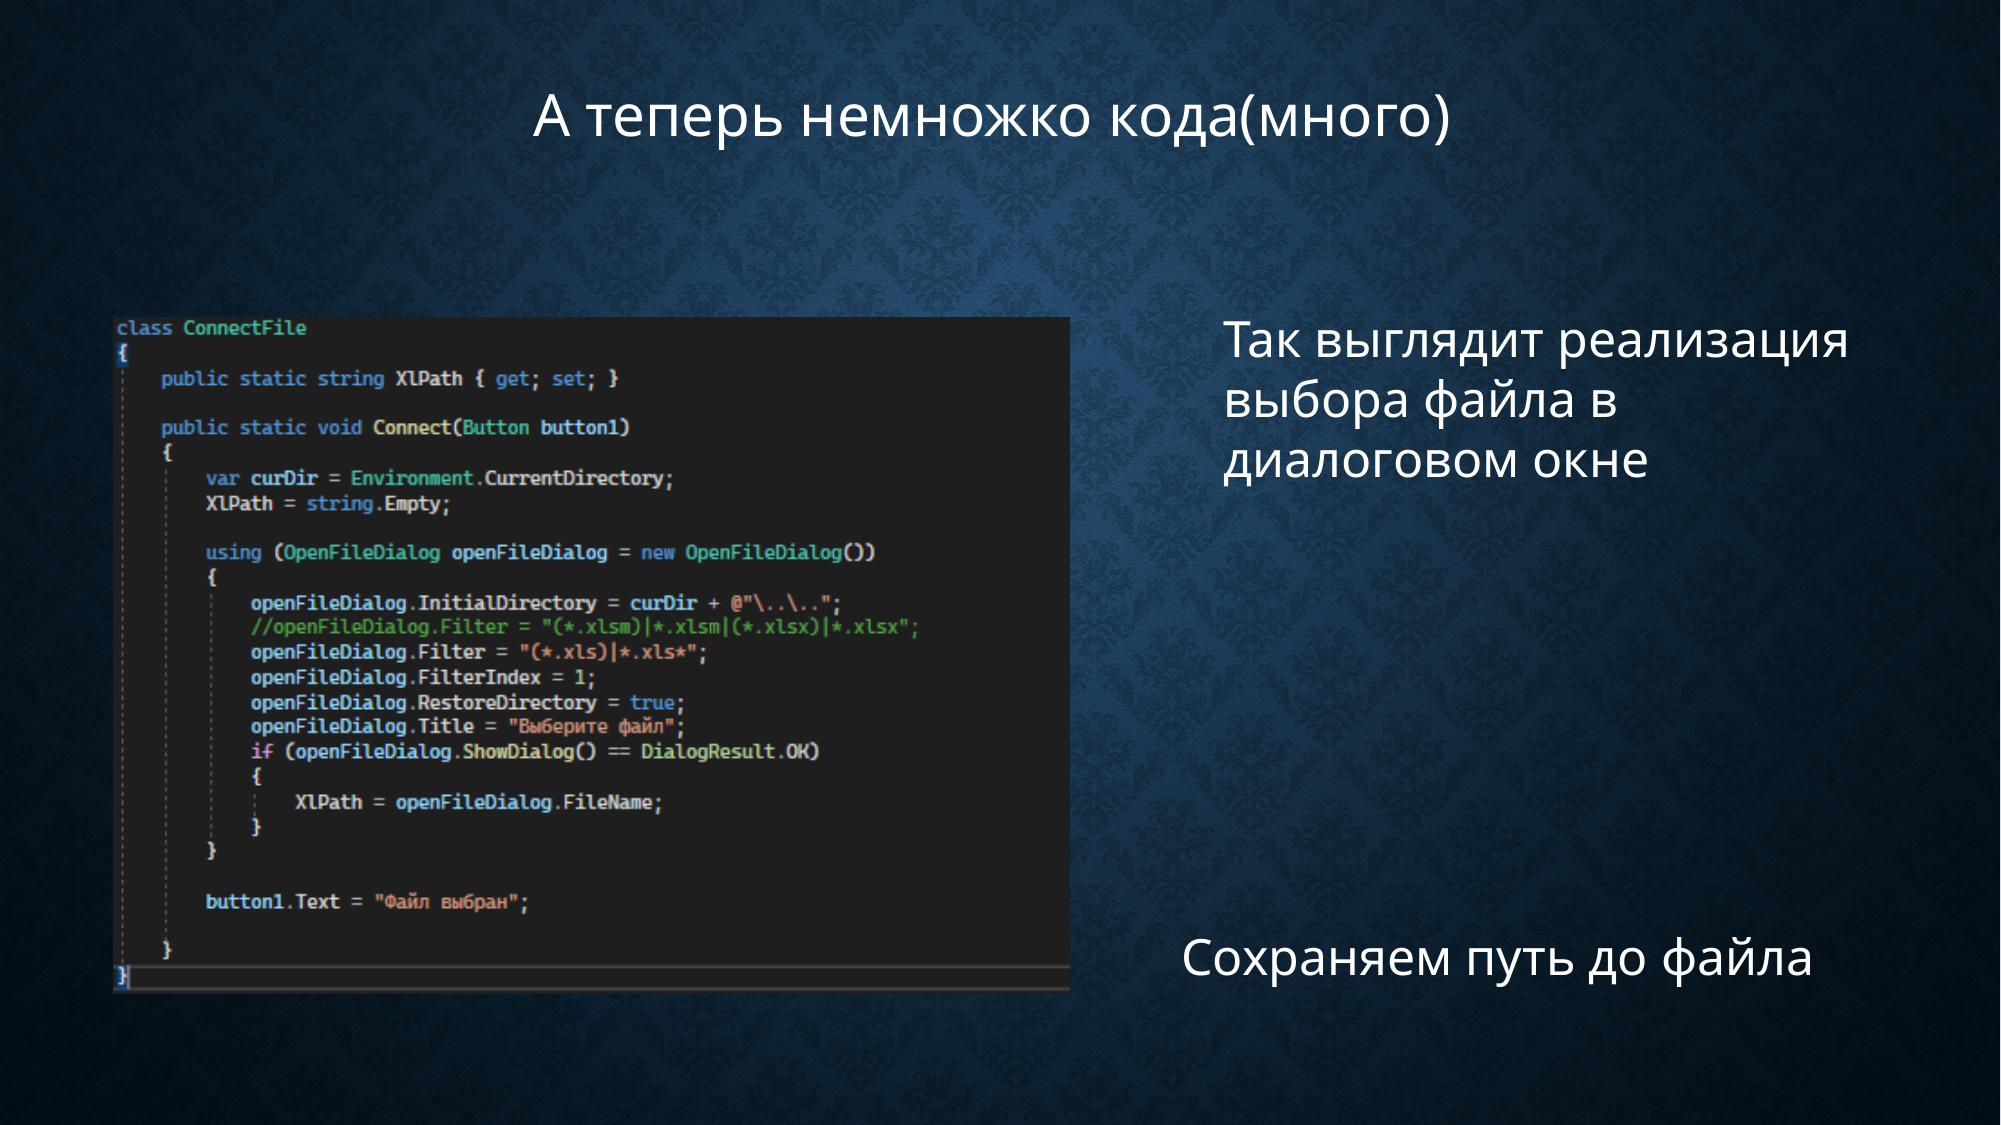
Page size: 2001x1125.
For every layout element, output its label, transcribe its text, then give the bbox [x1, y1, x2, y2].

text_box Сохраняем путь до файла [1166, 917, 1843, 993]
text_box Так выглядит реализация выбора файла в диалоговом окне [1208, 299, 1867, 495]
text_box А теперь немножко кода(много) [518, 70, 1617, 156]
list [113, 317, 1071, 995]
